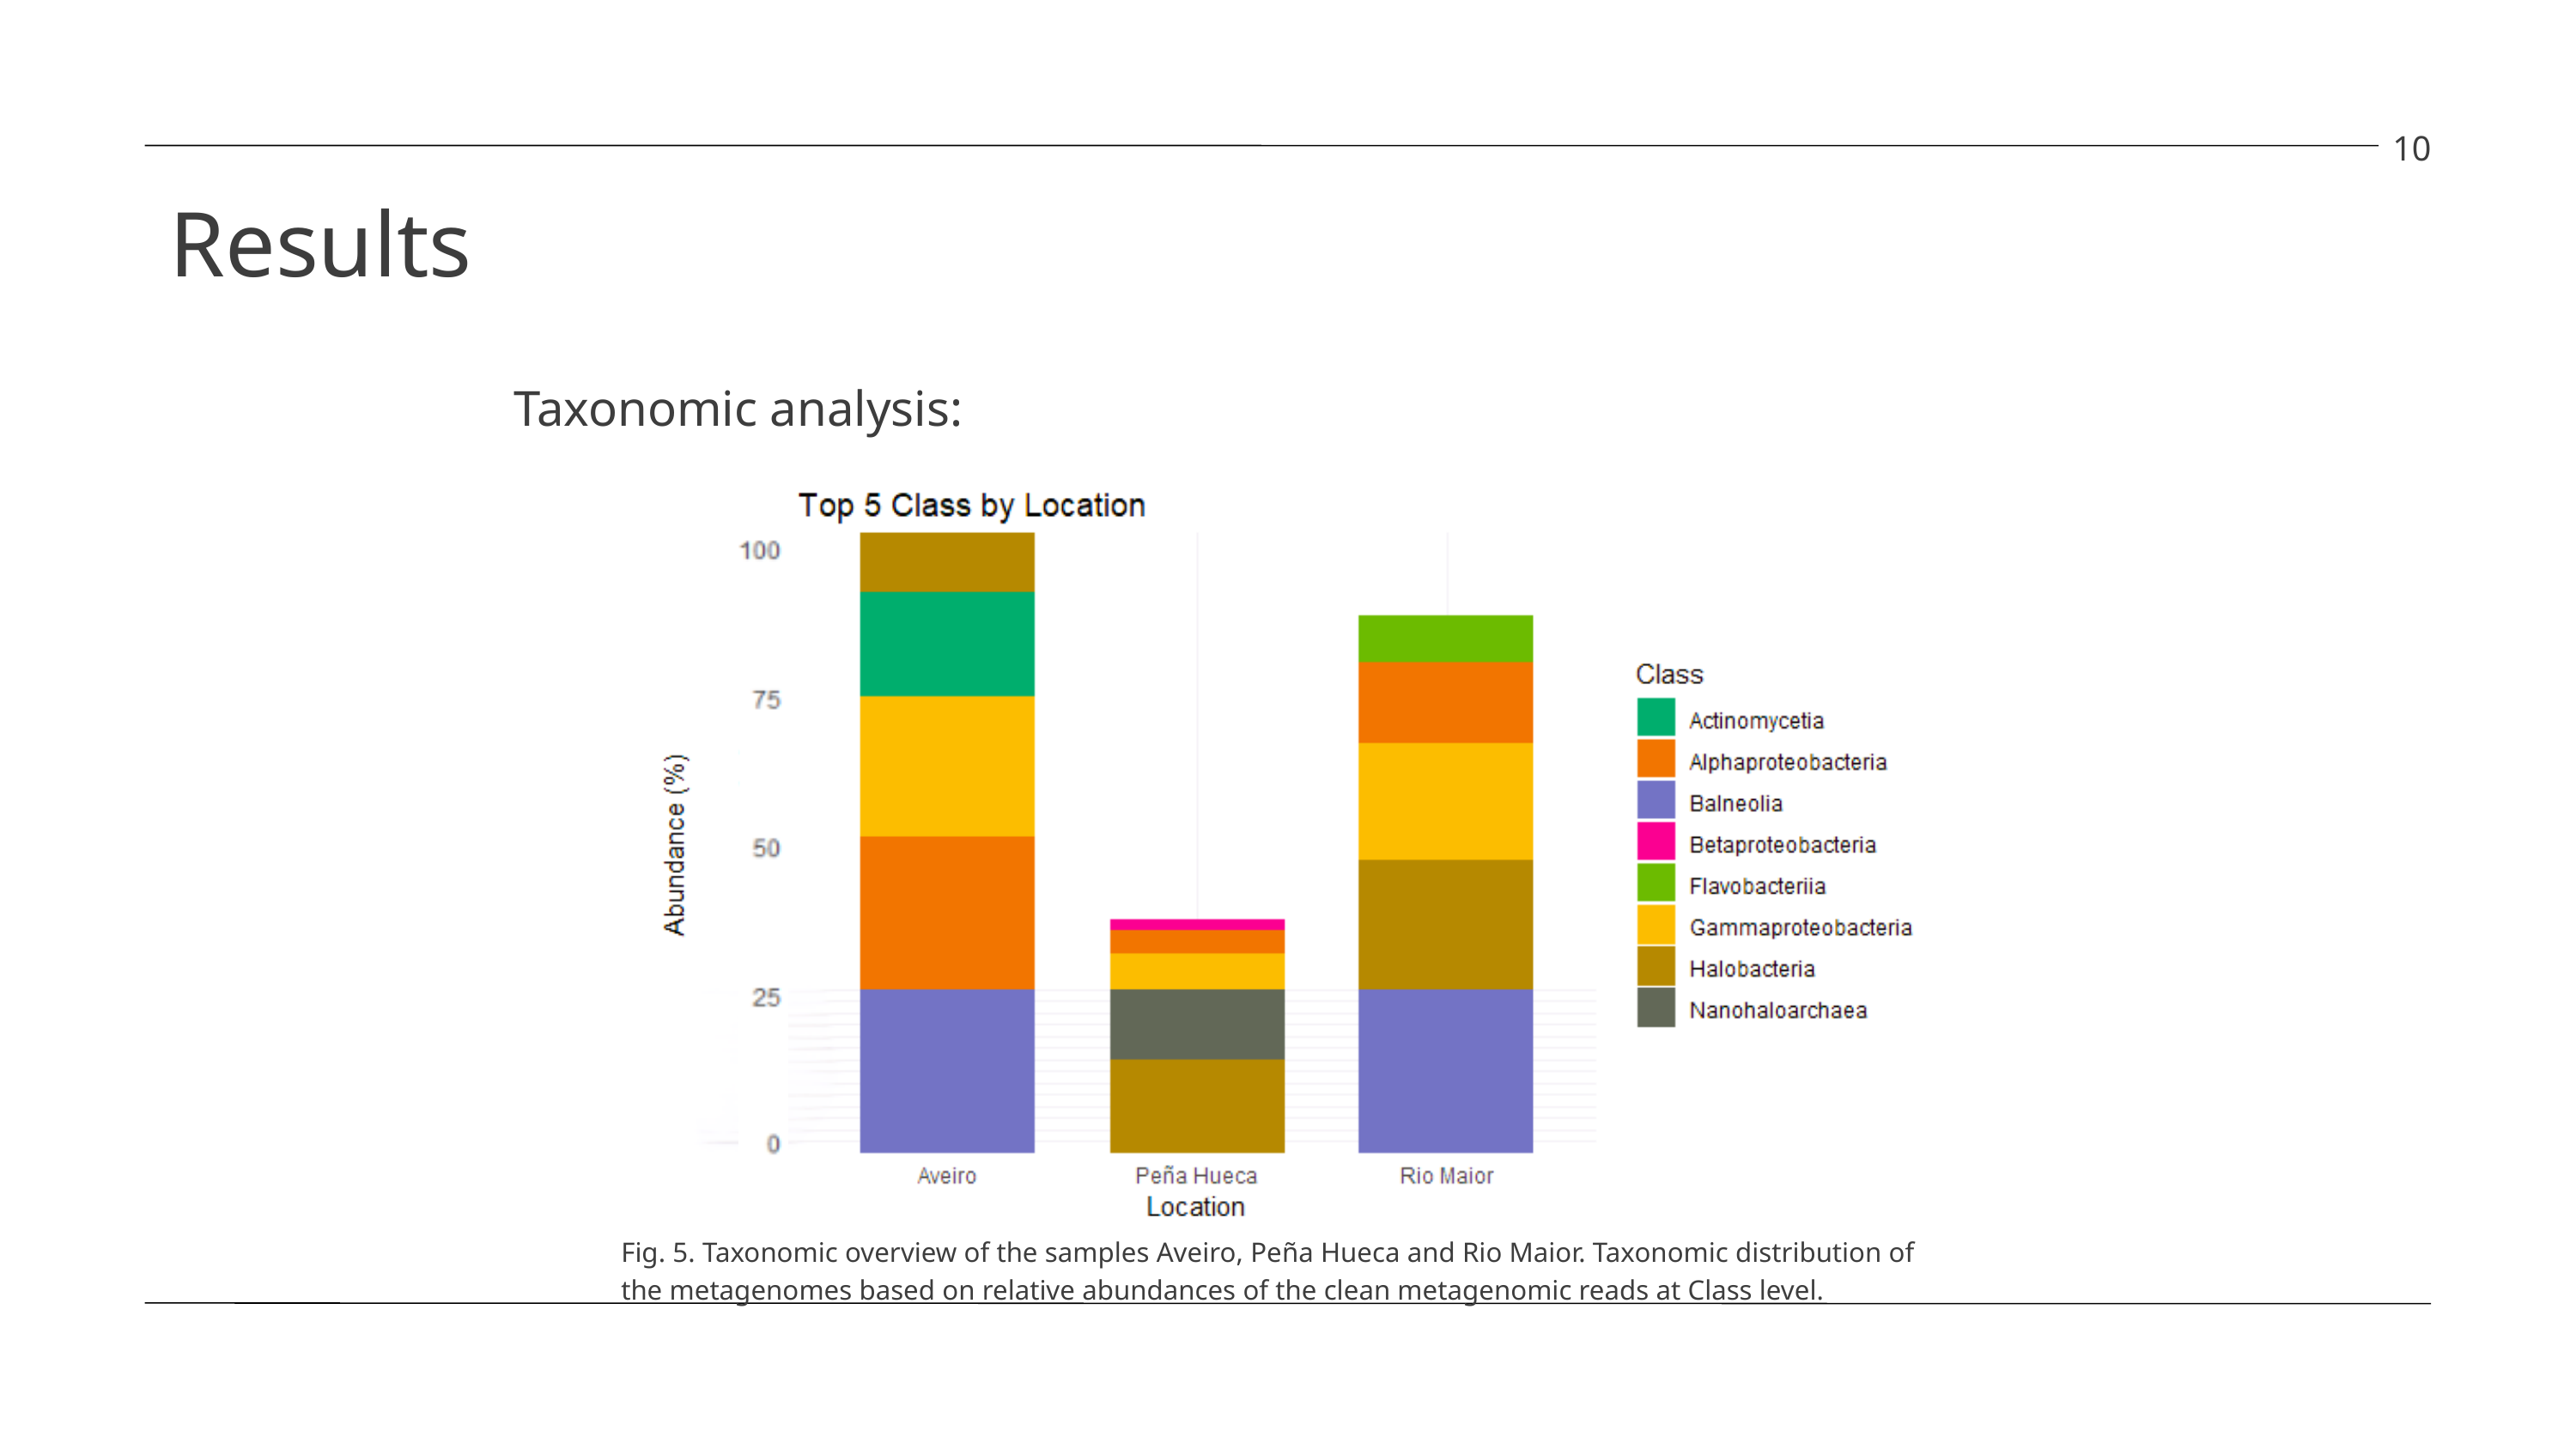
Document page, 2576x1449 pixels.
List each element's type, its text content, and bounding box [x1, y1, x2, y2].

text_box Taxonomic analysis: [299, 373, 1178, 436]
text_box 10 [2379, 116, 2432, 167]
text_box Results [143, 169, 498, 294]
text_box Fig. 5. Taxonomic overview of the samples Aveiro, Peña Hueca and Rio Maior. Taxonomic distribution of the metagenomes based on relative abundances of the clean metagenomic reads at Class level. [621, 1230, 1955, 1306]
text_box [648, 477, 1928, 1230]
text_box [738, 528, 789, 1157]
